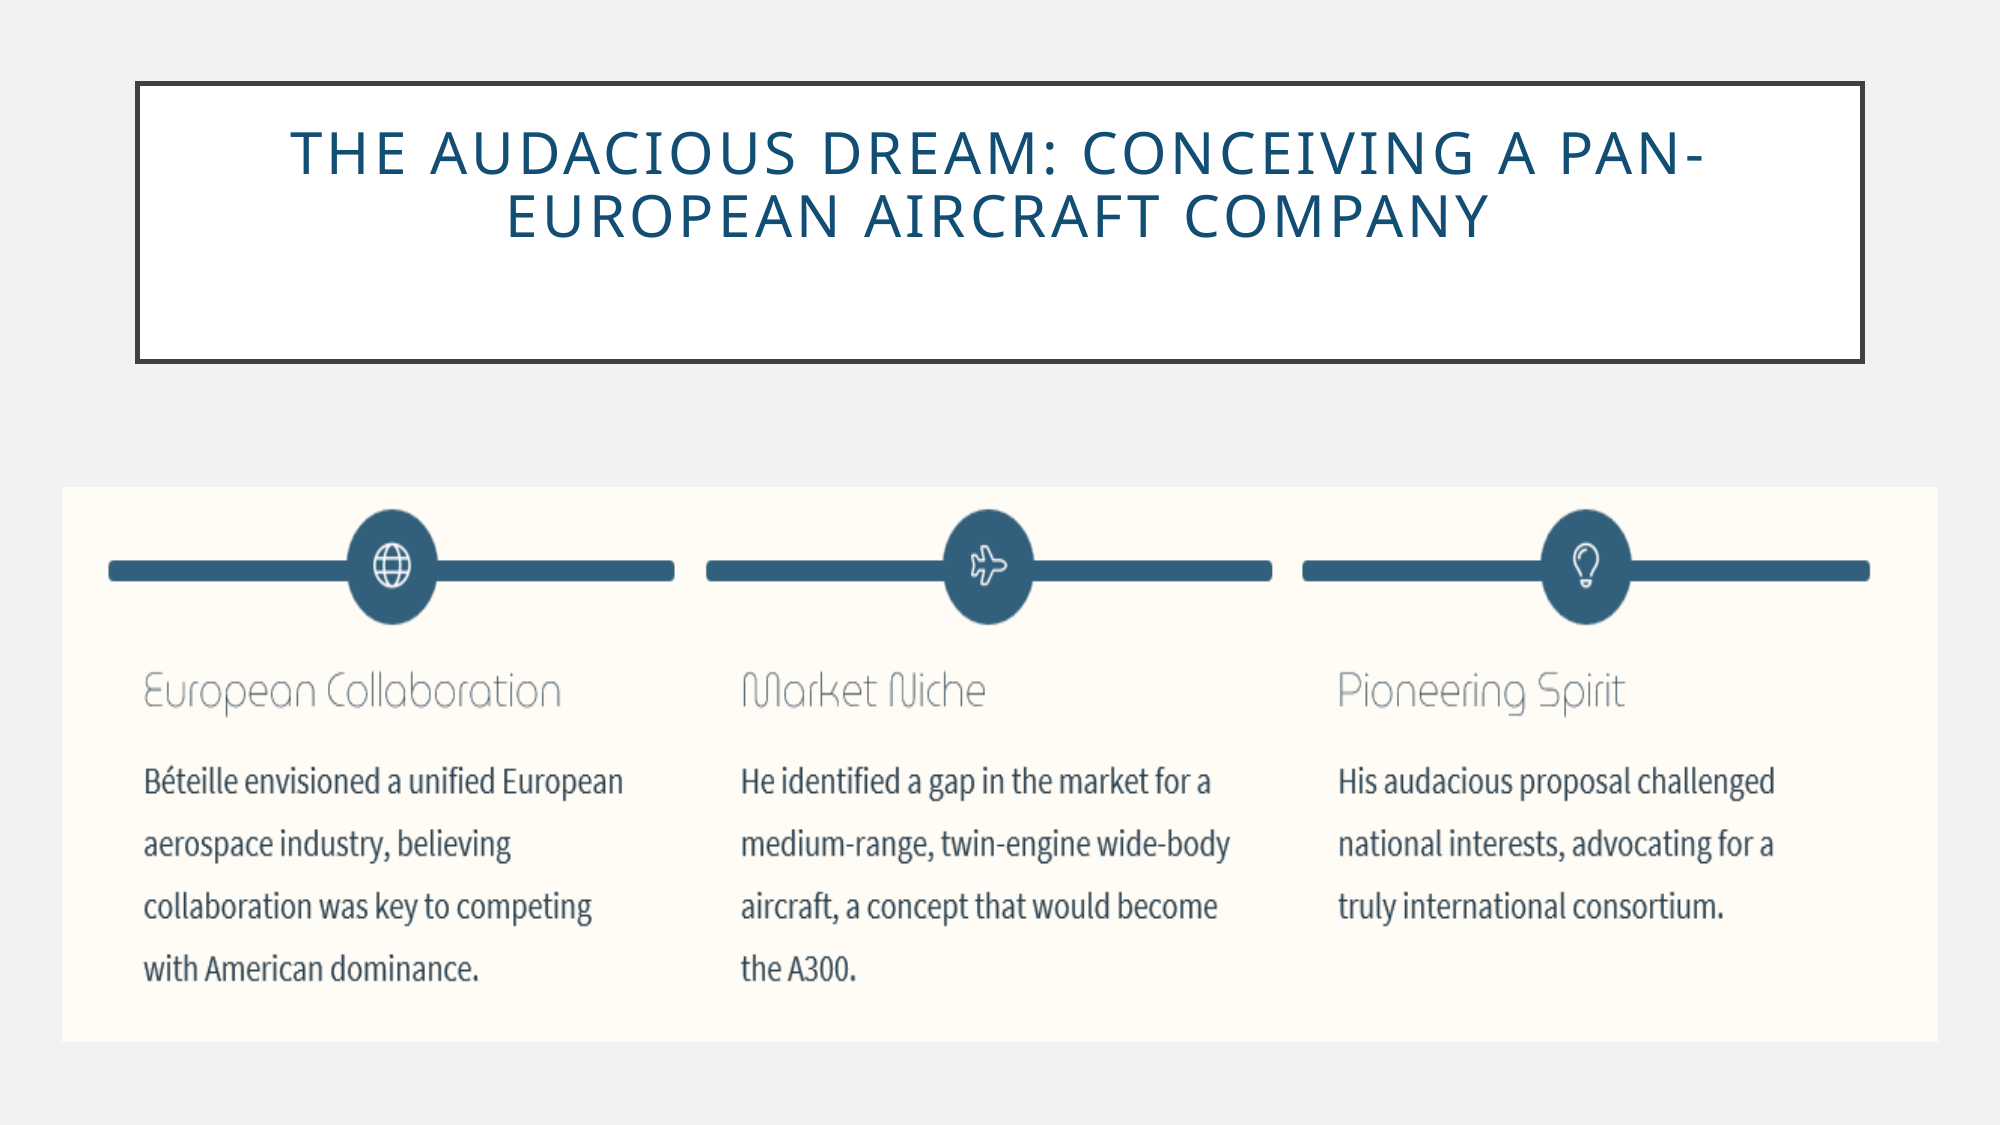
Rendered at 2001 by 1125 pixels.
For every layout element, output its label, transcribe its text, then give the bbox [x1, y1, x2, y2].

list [62, 486, 1937, 1042]
title The Audacious Dream: Conceiving a Pan-European Aircraft Company [135, 81, 1865, 364]
